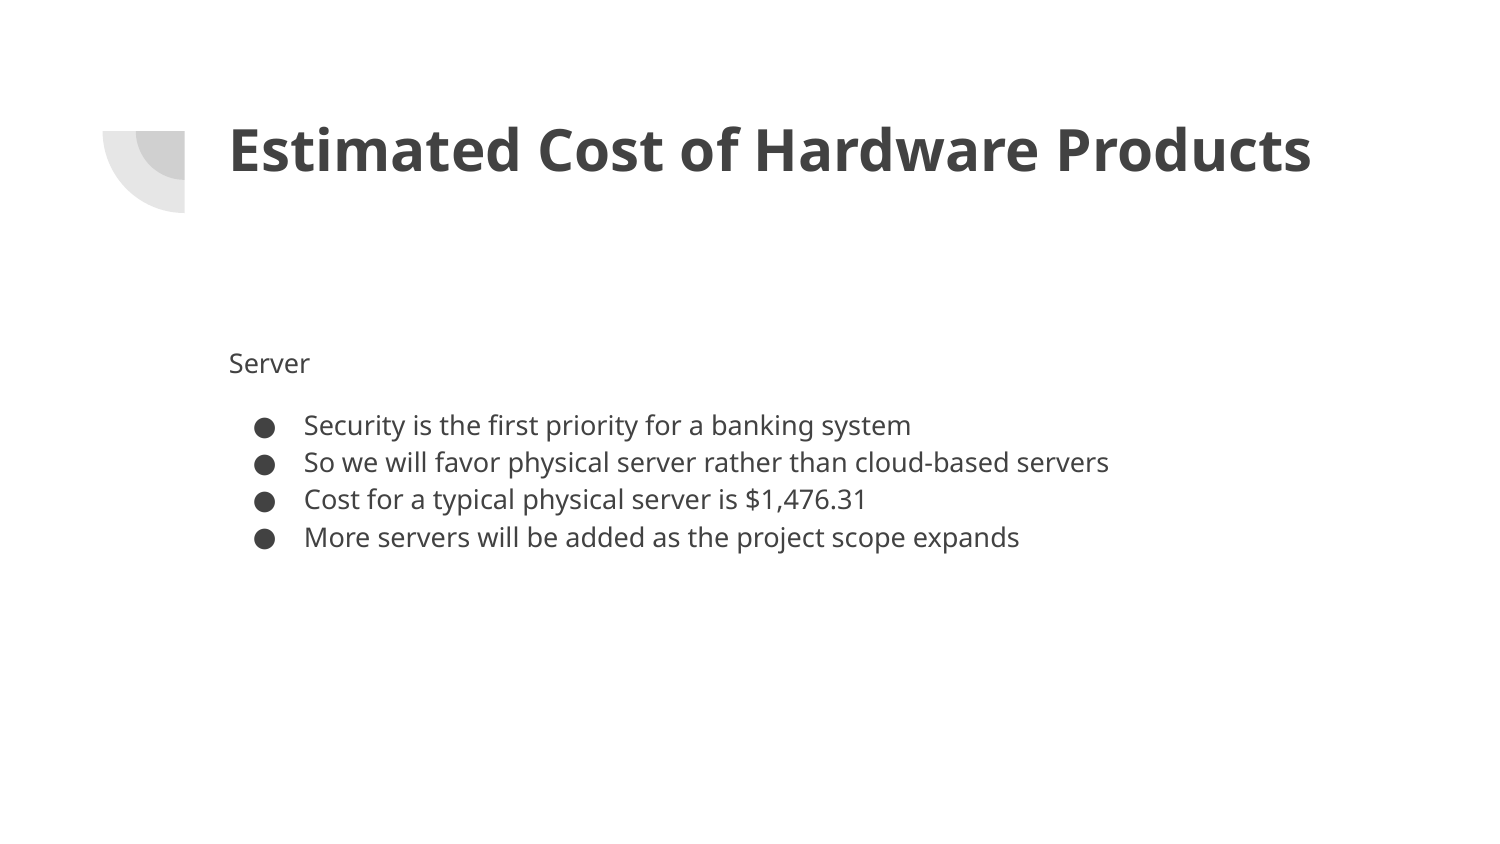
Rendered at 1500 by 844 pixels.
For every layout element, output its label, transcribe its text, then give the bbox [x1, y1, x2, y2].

list Server Security is the first priority for a banking system So we will favor physical server rather than cloud-based servers Cost for a typical physical server is $1,476.31 More servers will be added as the project scope expands [213, 326, 1368, 744]
title Estimated Cost of Hardware Products [213, 98, 1368, 263]
